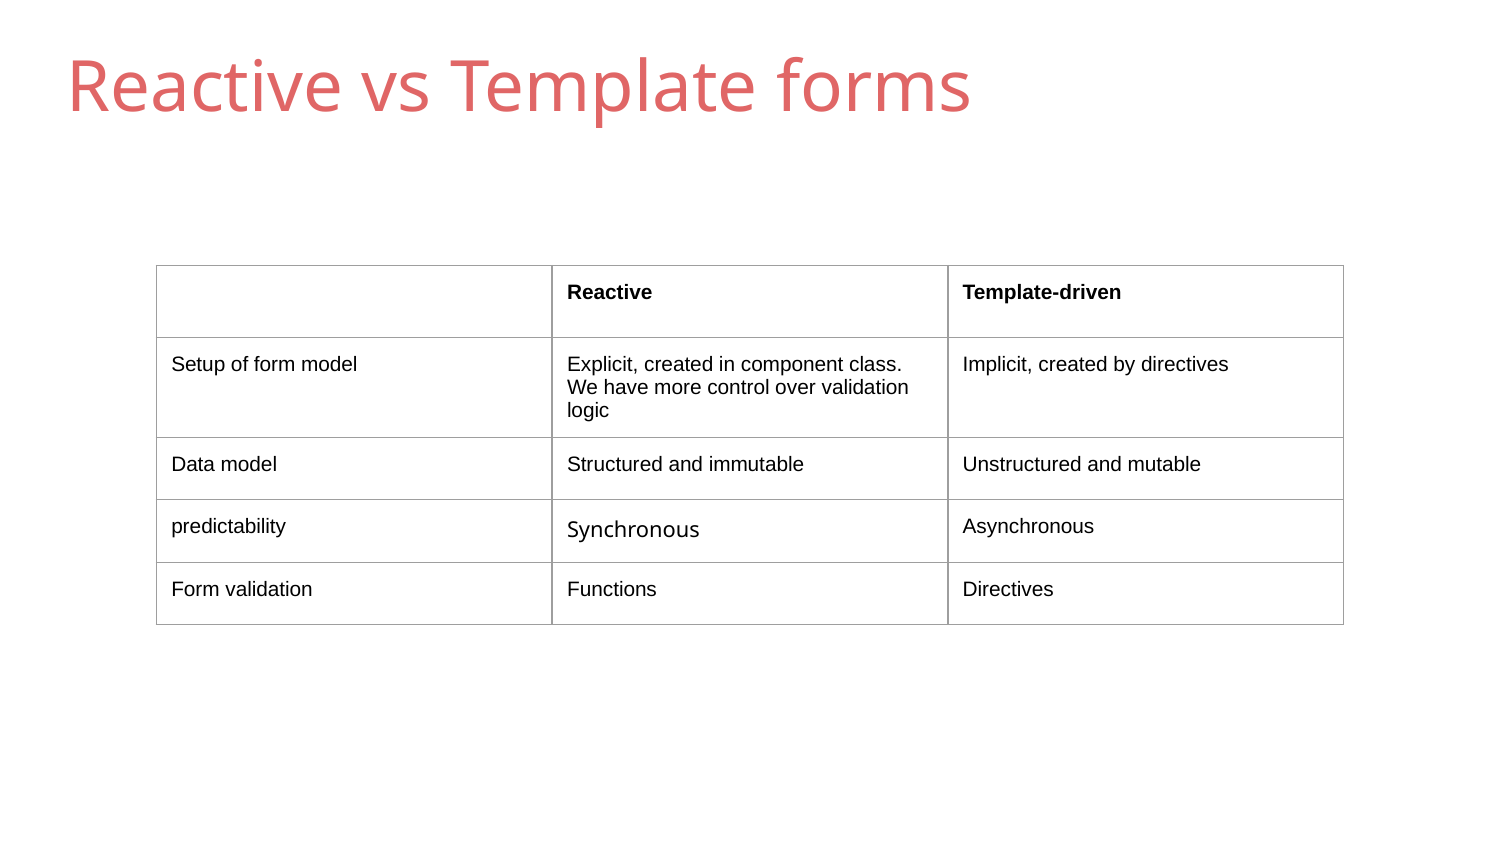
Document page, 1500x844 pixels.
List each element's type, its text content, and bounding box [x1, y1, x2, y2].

table_cell Synchronous [553, 500, 947, 562]
table_cell Functions [553, 563, 947, 624]
table_cell Setup of form model [157, 338, 551, 437]
table_cell Data model [157, 438, 551, 499]
table_cell Asynchronous [949, 500, 1343, 562]
table_header Template-driven [949, 266, 1343, 337]
title Reactive vs Template forms [51, 27, 1151, 141]
table_cell predictability [157, 500, 551, 562]
text_box [65, 177, 1435, 811]
table_cell Structured and immutable [553, 438, 947, 499]
table_header Reactive [553, 266, 947, 337]
table_cell Form validation [157, 563, 551, 624]
table_cell Implicit, created by directives [949, 338, 1343, 437]
table_cell Explicit, created in component class. We have more control over validation logic [553, 338, 947, 437]
table_cell Directives [949, 563, 1343, 624]
table_cell Unstructured and mutable [949, 438, 1343, 499]
table_header [157, 266, 551, 337]
